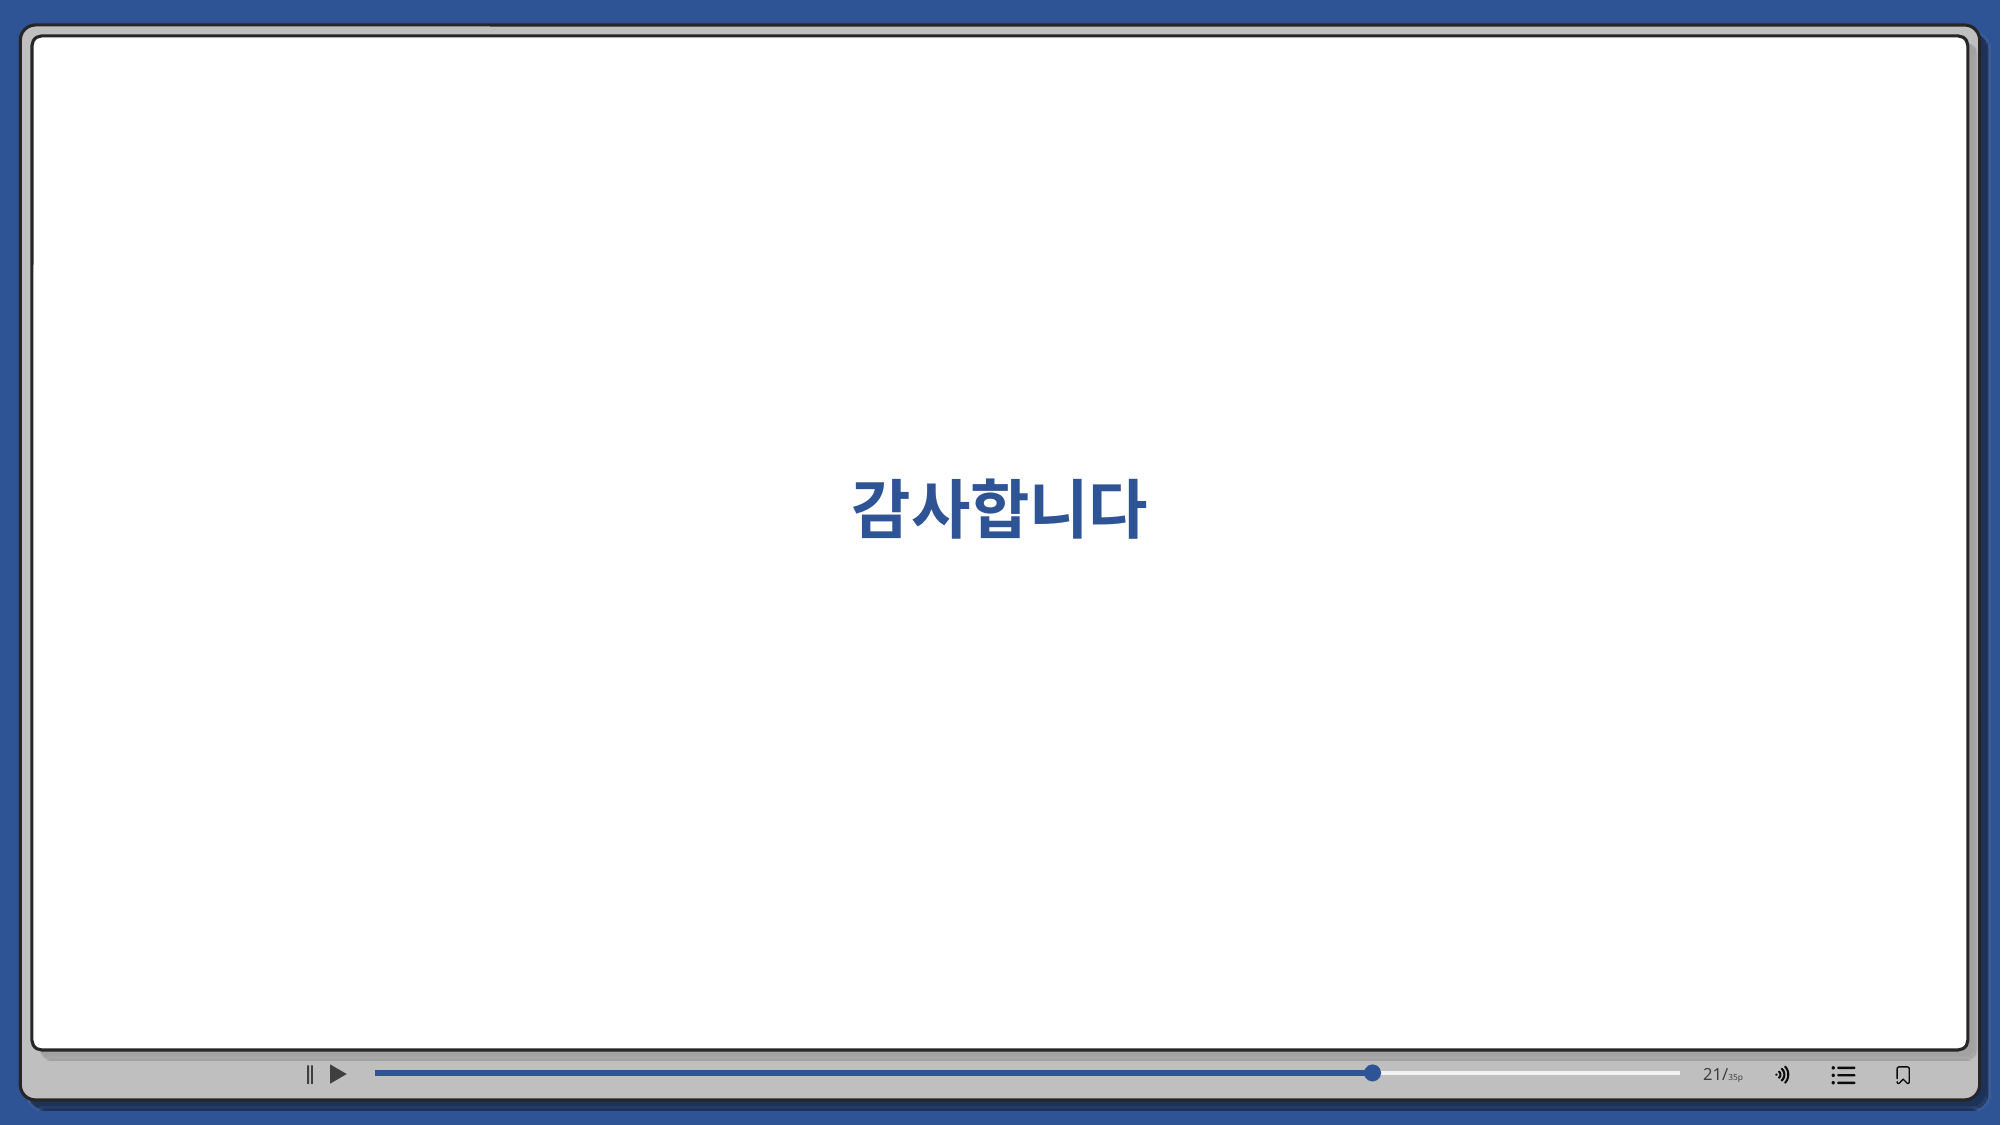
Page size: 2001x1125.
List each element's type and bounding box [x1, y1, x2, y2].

text_box [20, 24, 1980, 1101]
